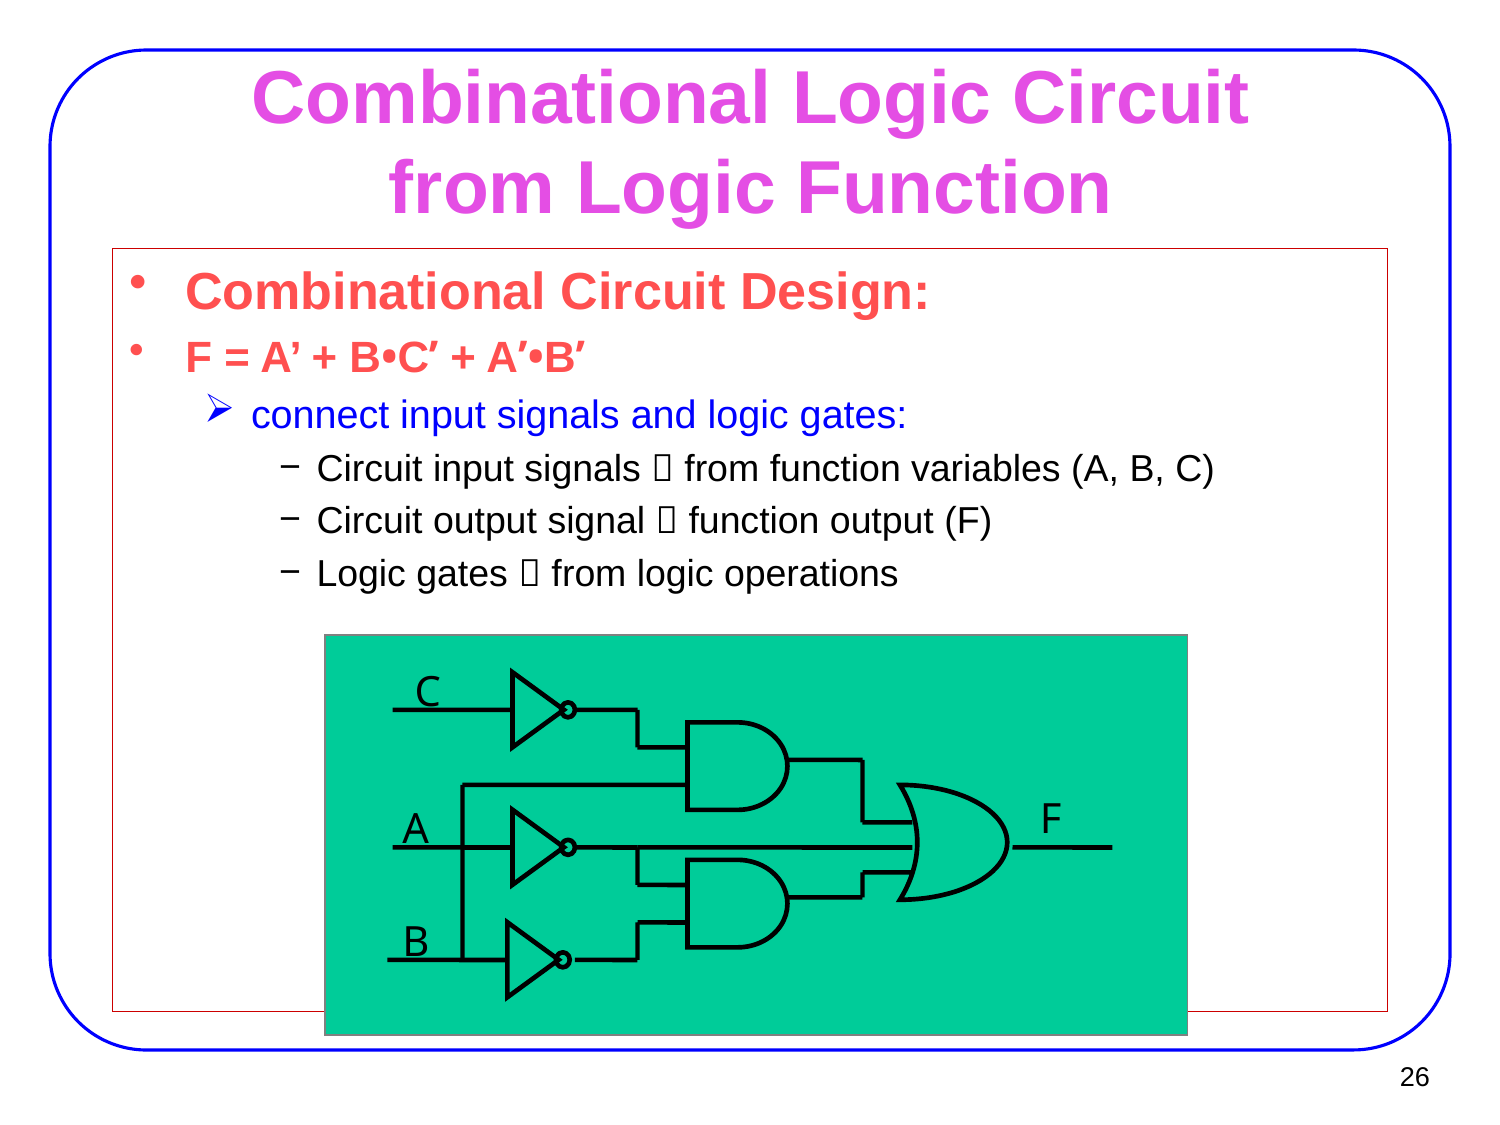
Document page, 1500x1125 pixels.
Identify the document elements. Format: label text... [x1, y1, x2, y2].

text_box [324, 634, 1188, 1036]
list Combinational Circuit Design: F = A’ + B•C’ + A’•B’ connect input signals and logic gates: Circuit input signals  from function variables (A, B, C) Circuit output signal  function output (F) Logic gates  from logic operations [112, 248, 1388, 1012]
title Combinational Logic Circuit from Logic Function [113, 101, 1389, 175]
slide_number 26 [1351, 1047, 1444, 1104]
